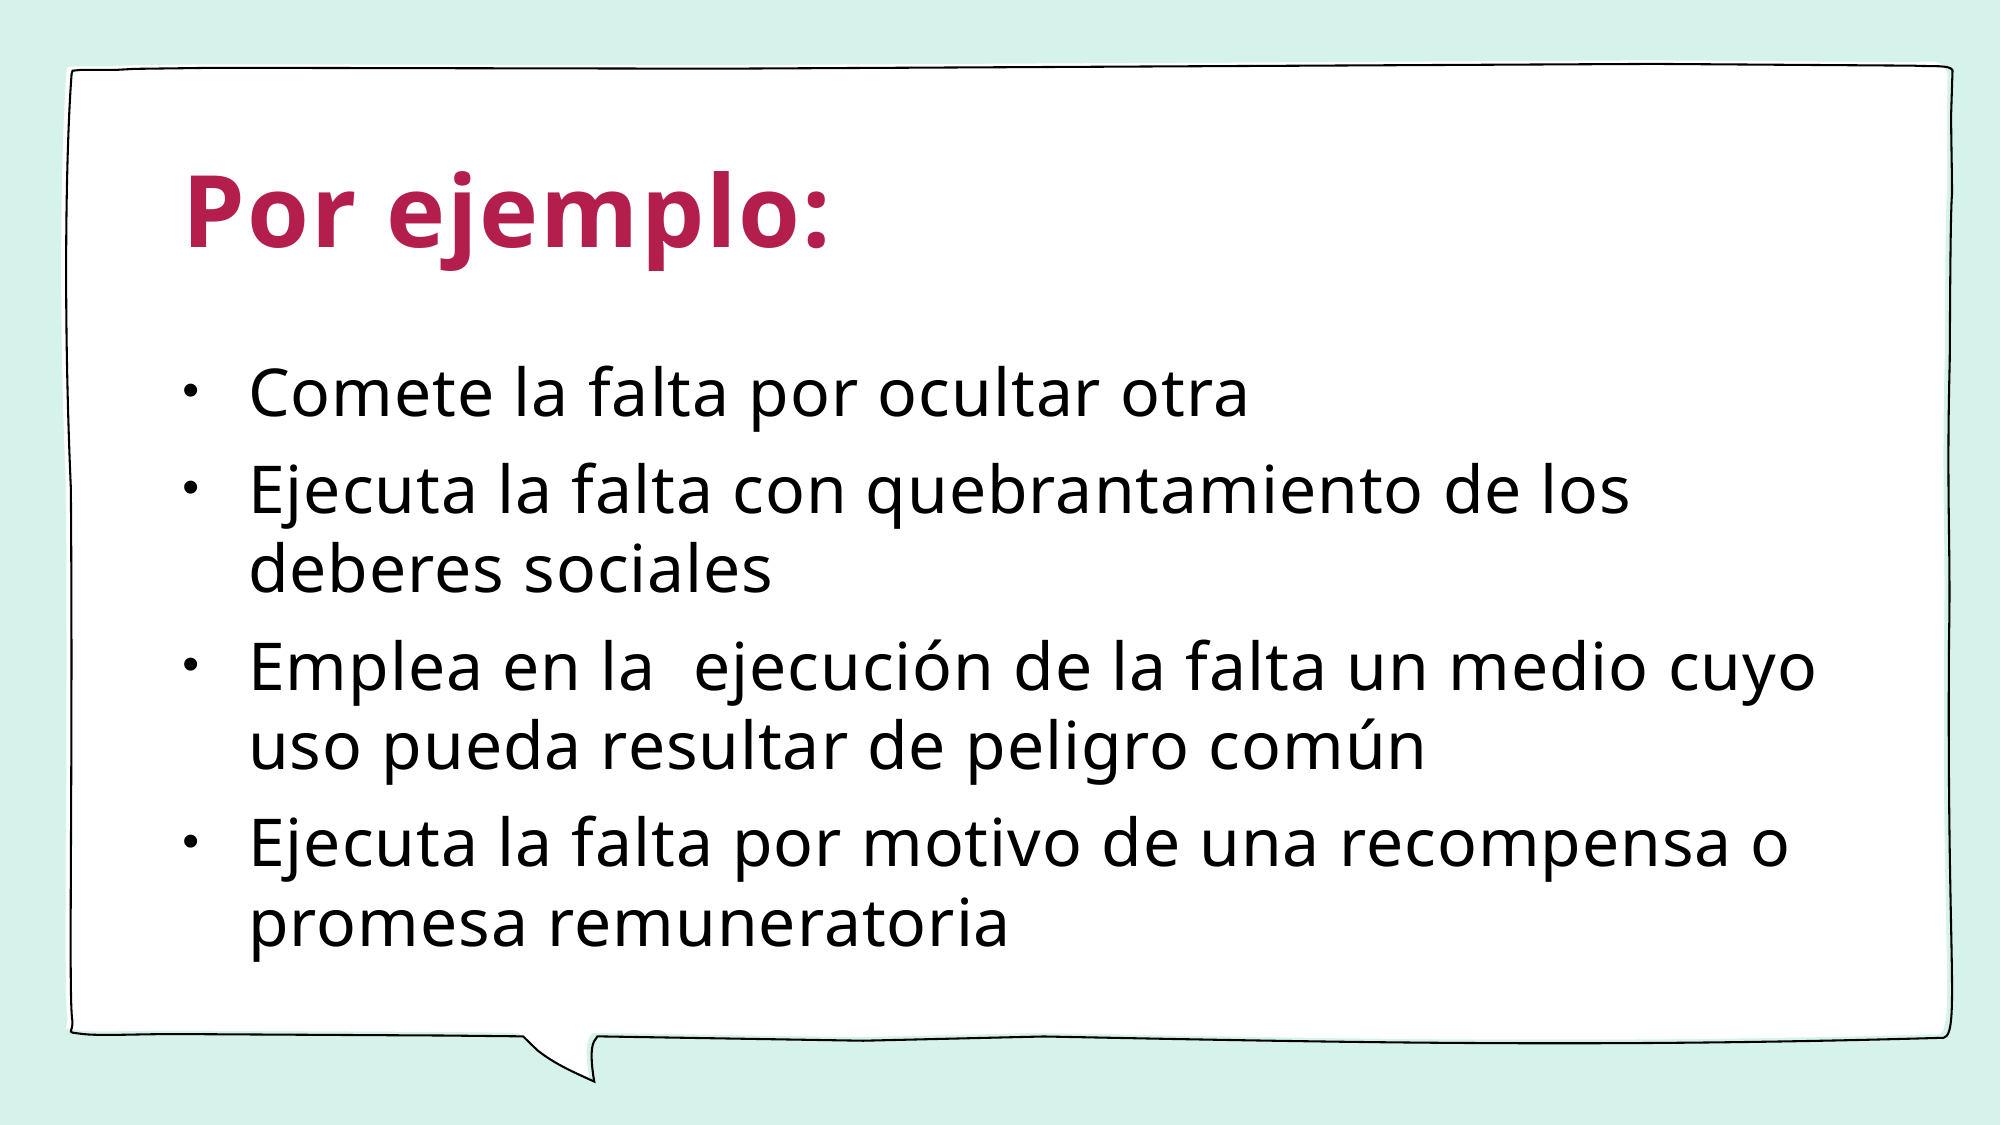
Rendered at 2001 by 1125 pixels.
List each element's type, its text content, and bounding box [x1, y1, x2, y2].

list Comete la falta por ocultar otra Ejecuta la falta con quebrantamiento de los deberes sociales Emplea en la ejecución de la falta un medio cuyo uso pueda resultar de peligro común Ejecuta la falta por motivo de una recompensa o promesa remuneratoria [167, 342, 1863, 971]
title Por ejemplo: [167, 91, 1863, 324]
